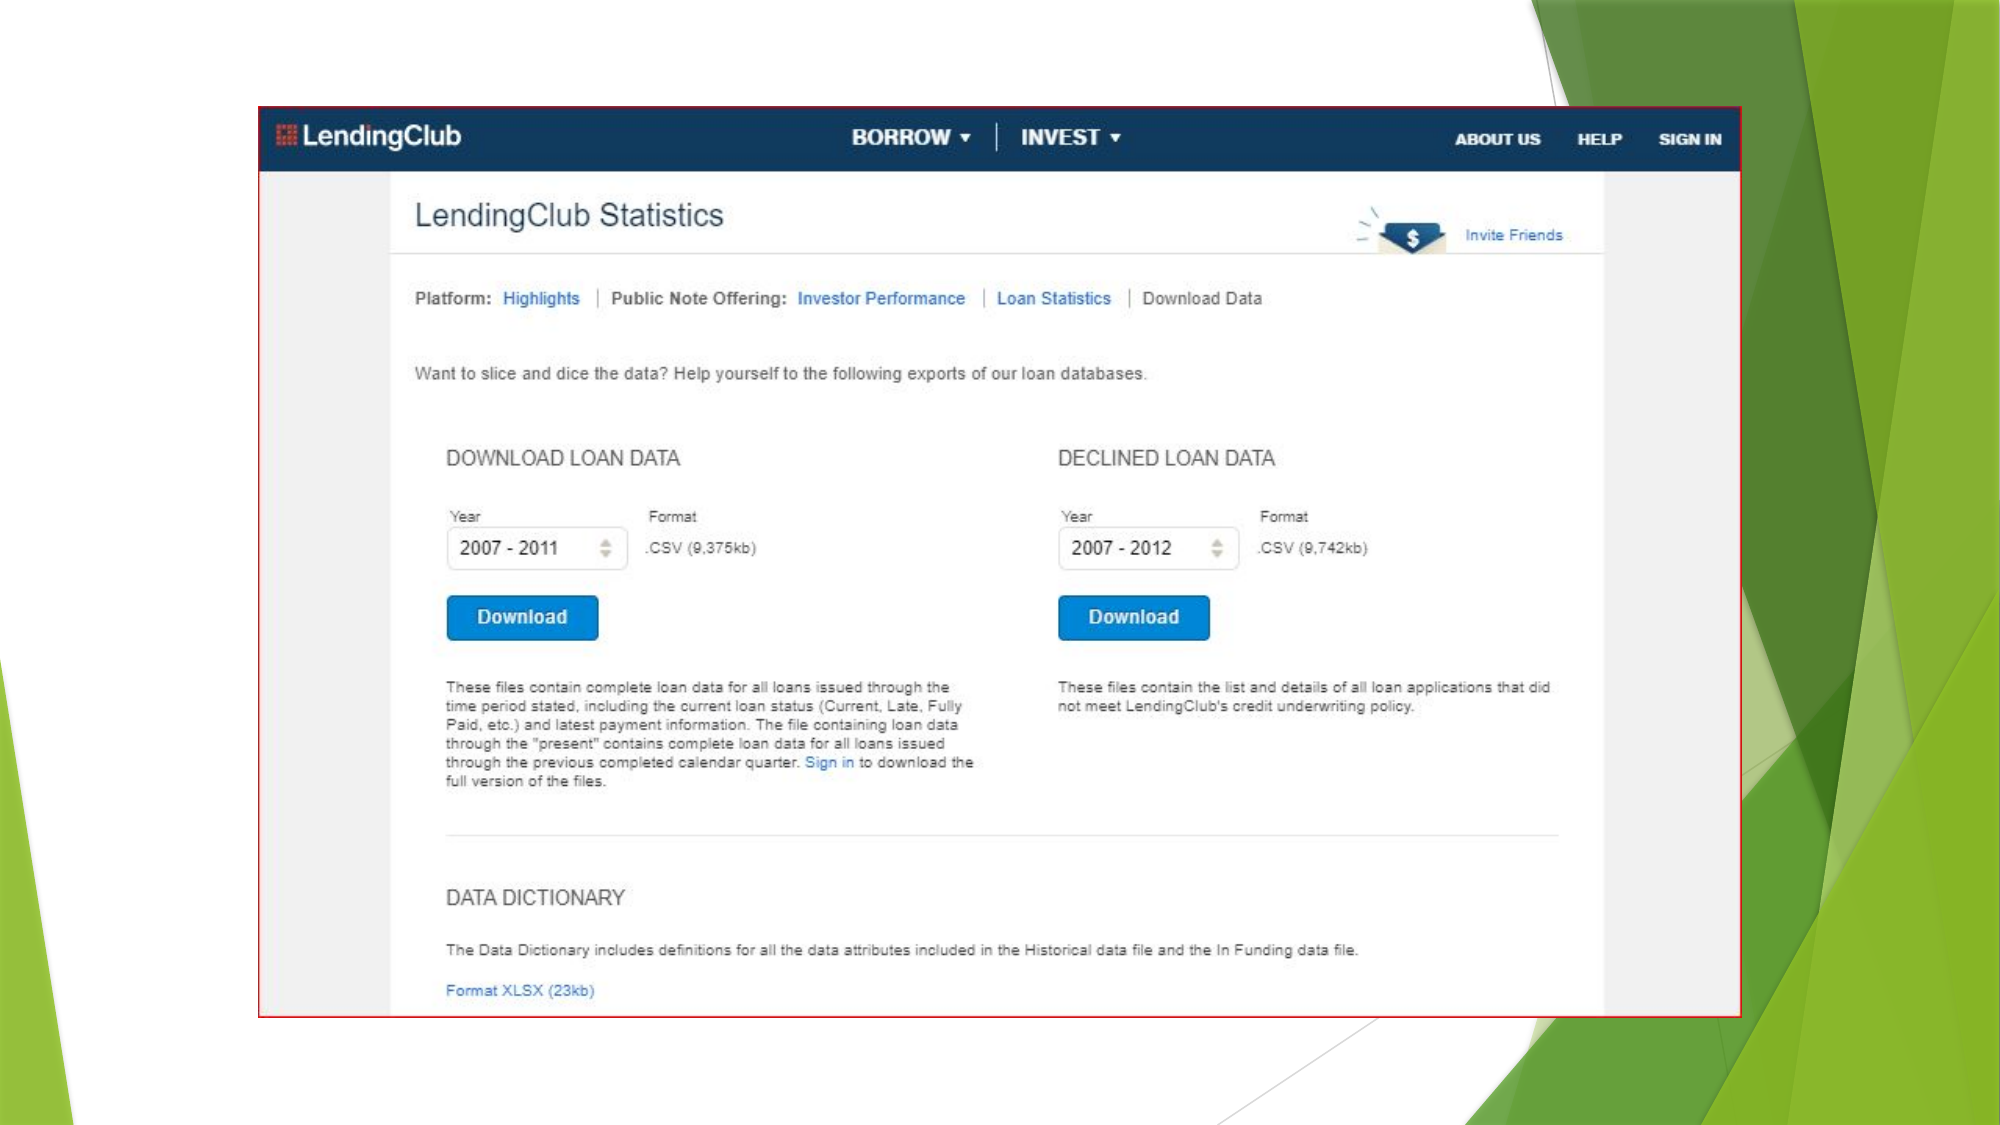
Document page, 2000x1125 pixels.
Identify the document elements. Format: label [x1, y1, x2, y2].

picture [257, 106, 1742, 1019]
